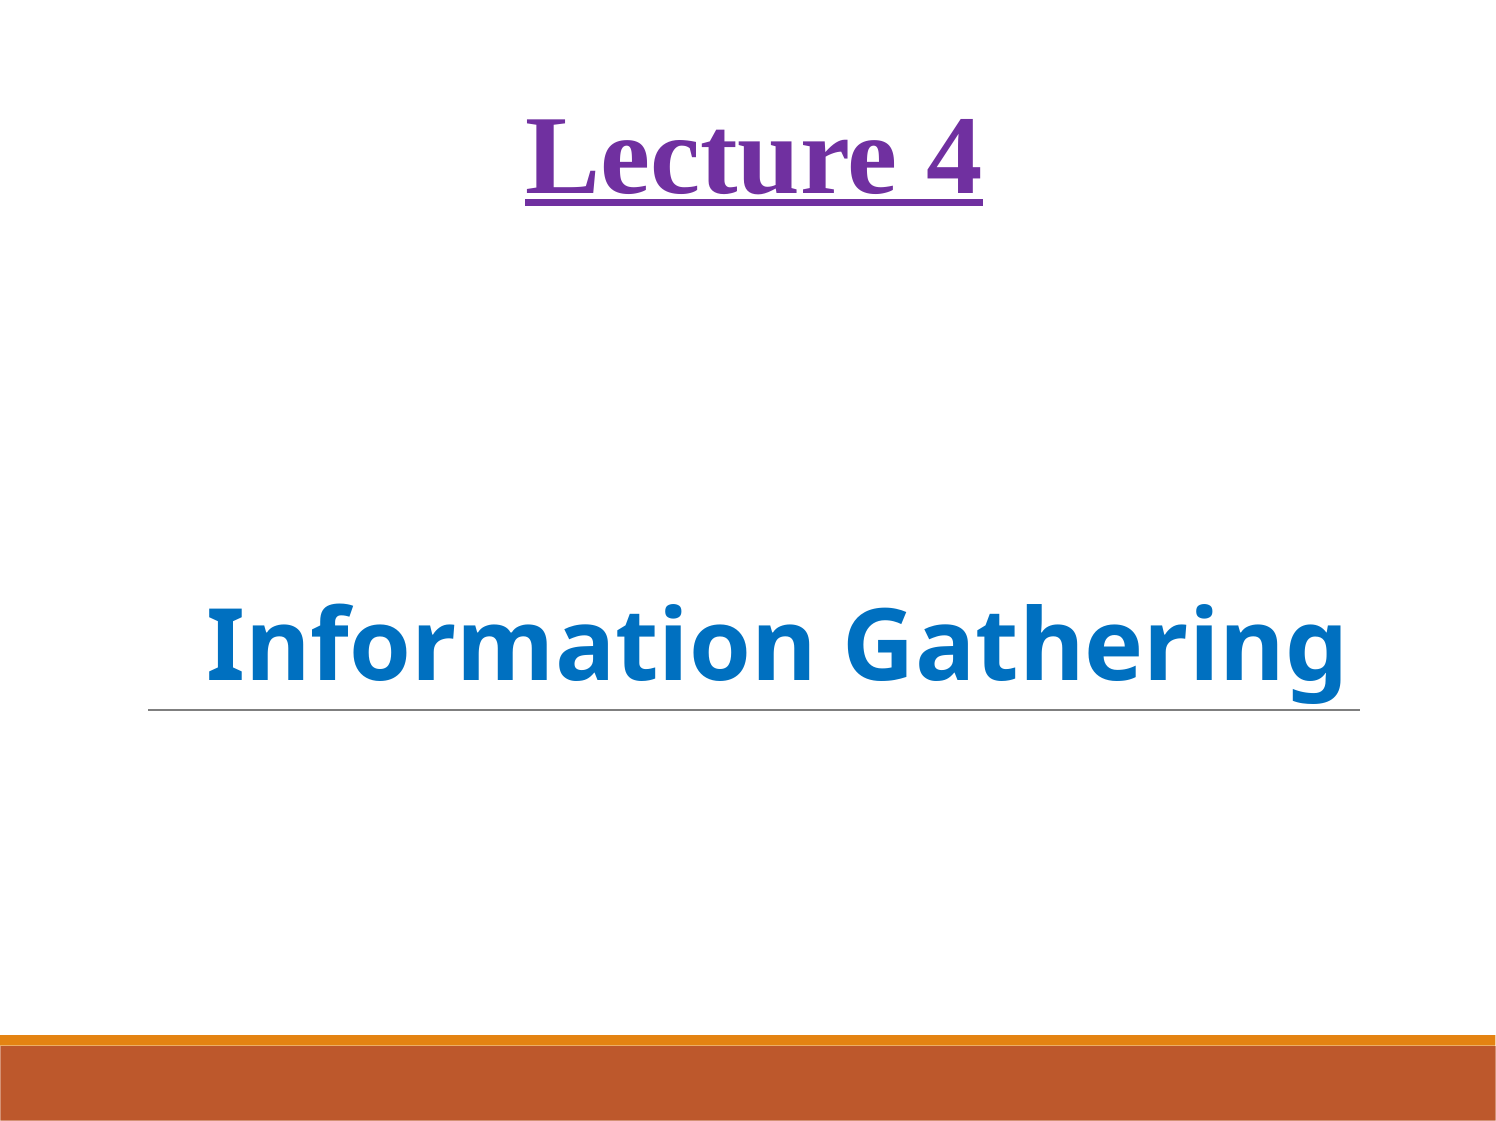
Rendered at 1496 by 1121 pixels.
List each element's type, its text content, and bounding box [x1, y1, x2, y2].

text_box Lecture 4 [410, 110, 1098, 224]
text_box Information Gathering [72, 587, 1484, 715]
